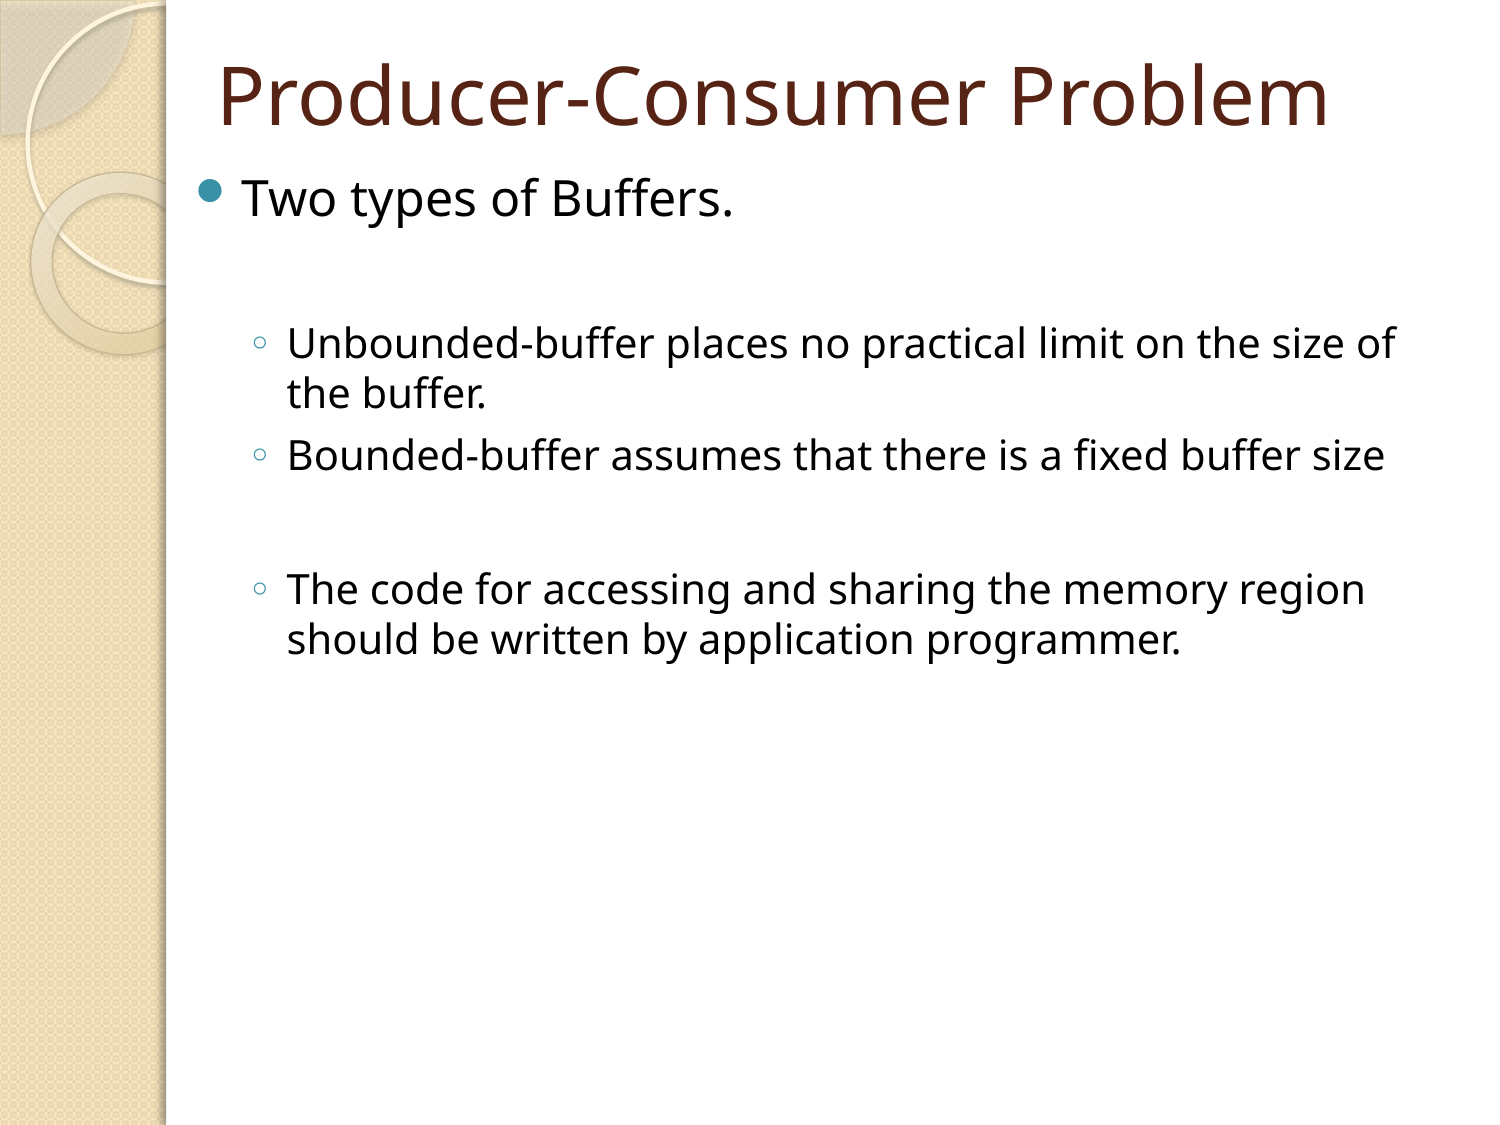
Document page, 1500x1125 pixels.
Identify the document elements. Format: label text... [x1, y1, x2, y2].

title Producer-Consumer Problem [122, 45, 1425, 141]
list Two types of Buffers. Unbounded-buffer places no practical limit on the size of the buffer. Bounded-buffer assumes that there is a fixed buffer size The code for accessing and sharing the memory region should be written by application programmer. [171, 160, 1471, 1125]
